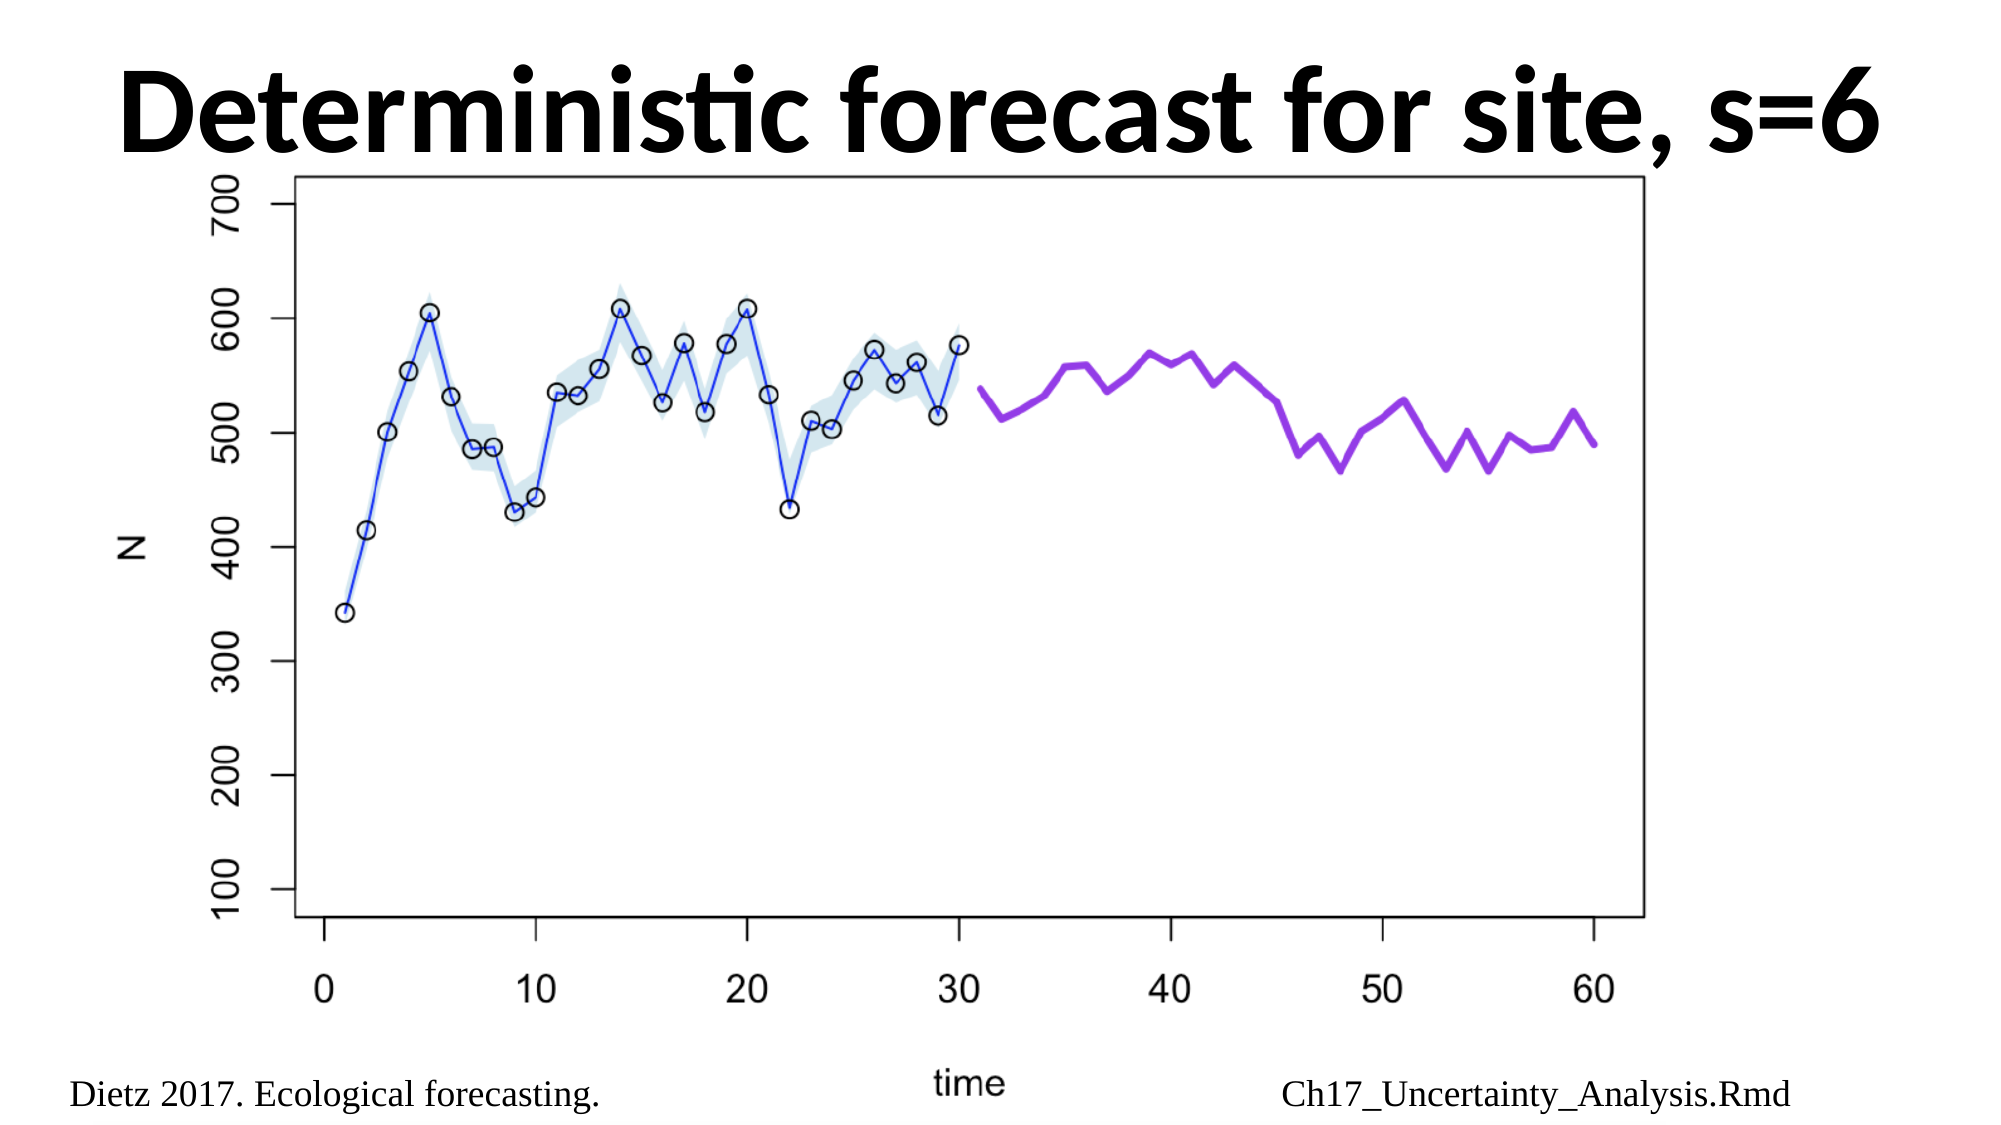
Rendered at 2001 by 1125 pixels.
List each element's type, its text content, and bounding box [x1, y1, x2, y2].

text_box Dietz 2017. Ecological forecasting. [54, 1061, 92, 1122]
title Deterministic forecast for site, s=6 [0, 3, 2000, 221]
picture [92, 116, 1666, 1125]
text_box Ch17_Uncertainty_Analysis.Rmd [1666, 1061, 1807, 1122]
